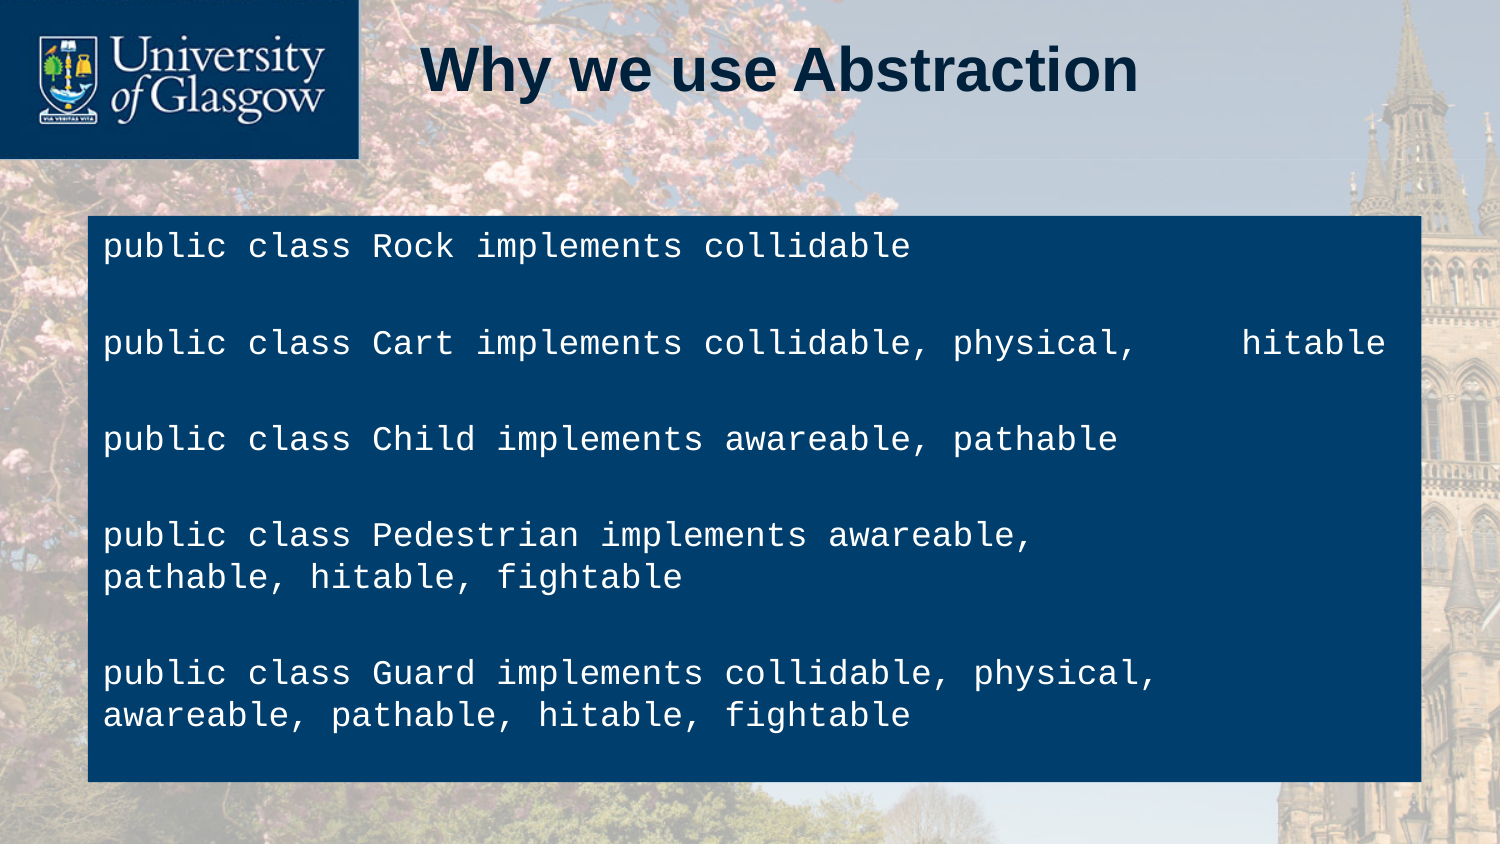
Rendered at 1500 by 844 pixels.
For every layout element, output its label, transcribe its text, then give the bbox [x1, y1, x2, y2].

list public class Rock implements collidable public class Cart implements collidable, physical, hitable public class Child implements awareable, pathable public class Pedestrian implements awareable, pathable, hitable, fightable public class Guard implements collidable, physical, awareable, pathable, hitable, fightable [87, 215, 1422, 783]
title Why we use Abstraction [405, 29, 1471, 113]
picture [0, 0, 358, 159]
